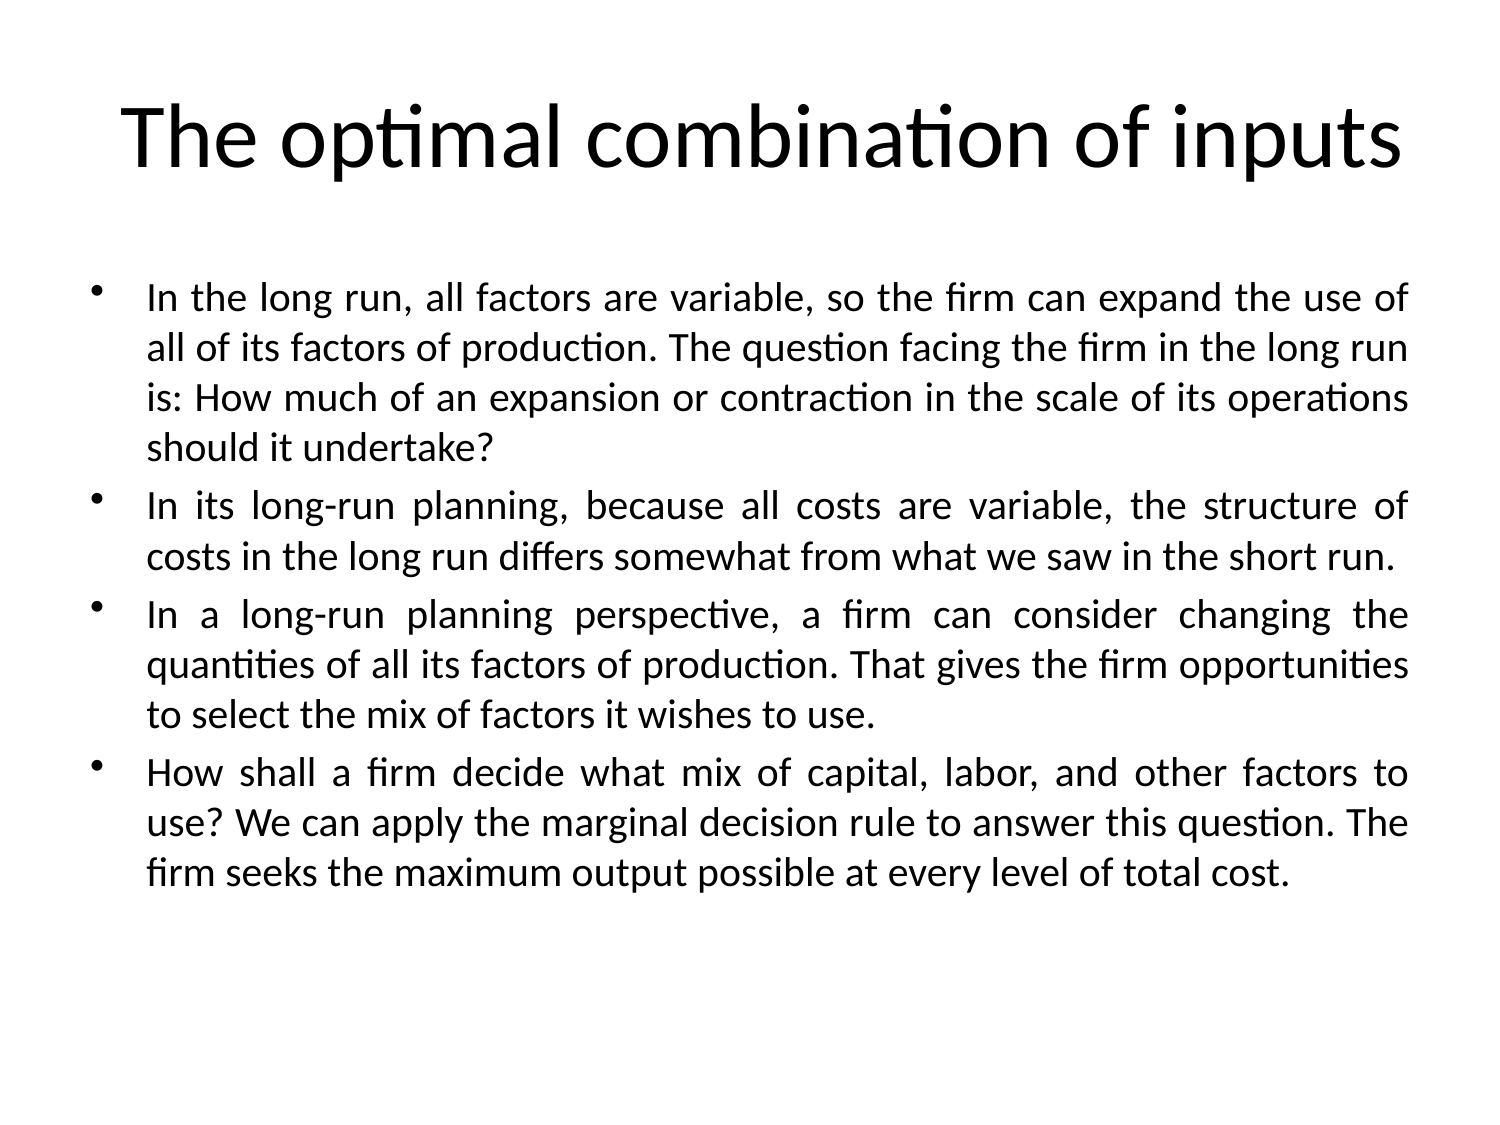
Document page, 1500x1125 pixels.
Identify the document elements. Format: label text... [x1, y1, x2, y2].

title The optimal combination of inputs [87, 37, 1438, 226]
list In the long run, all factors are variable, so the firm can expand the use of all of its factors of production. The question facing the firm in the long run is: How much of an expansion or contraction in the scale of its operations should it undertake? In its long-run planning, because all costs are variable, the structure of costs in the long run differs somewhat from what we saw in the short run. In a long-run planning perspective, a firm can consider changing the quantities of all its factors of production. That gives the firm opportunities to select the mix of factors it wishes to use. How shall a firm decide what mix of capital, labor, and other factors to use? We can apply the marginal decision rule to answer this question. The firm seeks the maximum output possible at every level of total cost. [74, 262, 1426, 1006]
